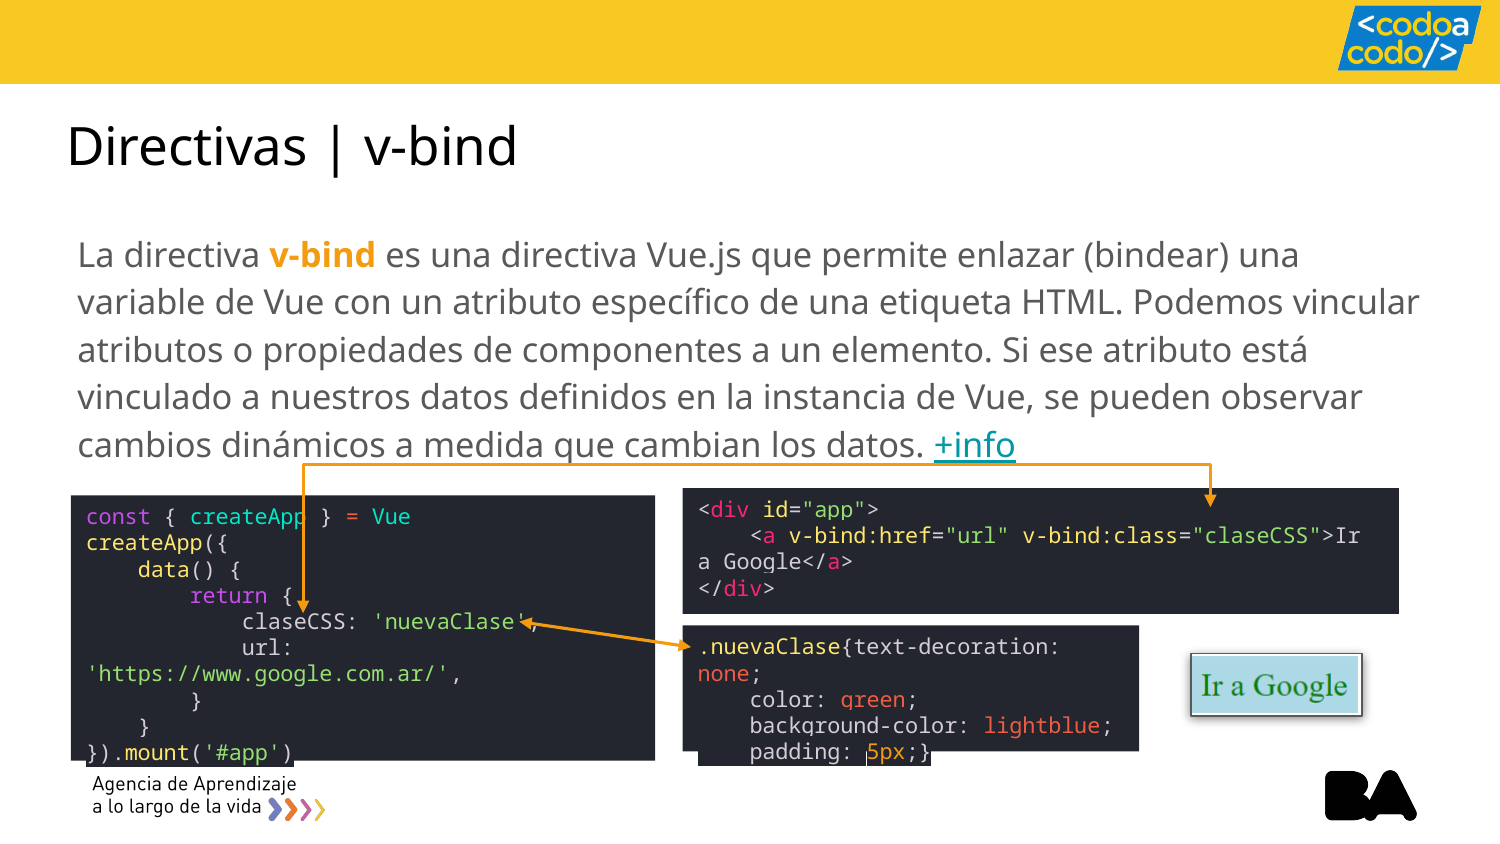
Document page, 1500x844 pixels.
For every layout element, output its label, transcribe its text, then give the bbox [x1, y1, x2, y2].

text_box [296, 464, 1217, 614]
title Directivas | v-bind [51, 98, 1446, 192]
list La directiva v-bind es una directiva Vue.js que permite enlazar (bindear) una variable de Vue con un atributo específico de una etiqueta HTML. Podemos vincular atributos o propiedades de componentes a un elemento. Si ese atributo está vinculado a nuestros datos definidos en la instancia de Vue, se pueden observar cambios dinámicos a medida que cambian los datos. +info [62, 212, 1438, 757]
picture [1325, 770, 1417, 821]
text_box <div id="app"> <a v-bind:href="url" v-bind:class="claseCSS">Ir a Google</a> </div> [682, 488, 1399, 614]
text_box .nuevaClase{text-decoration: none; color: green; background-color: lightblue; padding: 5px;} [682, 625, 1140, 752]
picture [1337, 5, 1482, 71]
picture [70, 761, 344, 835]
text_box const { createApp } = Vue createApp({ data() { return { claseCSS: 'nuevaClase', url: 'https://www.google.com.ar/', } } }).mount('#app') [70, 495, 656, 761]
text_box [519, 617, 692, 652]
picture [1191, 654, 1362, 716]
